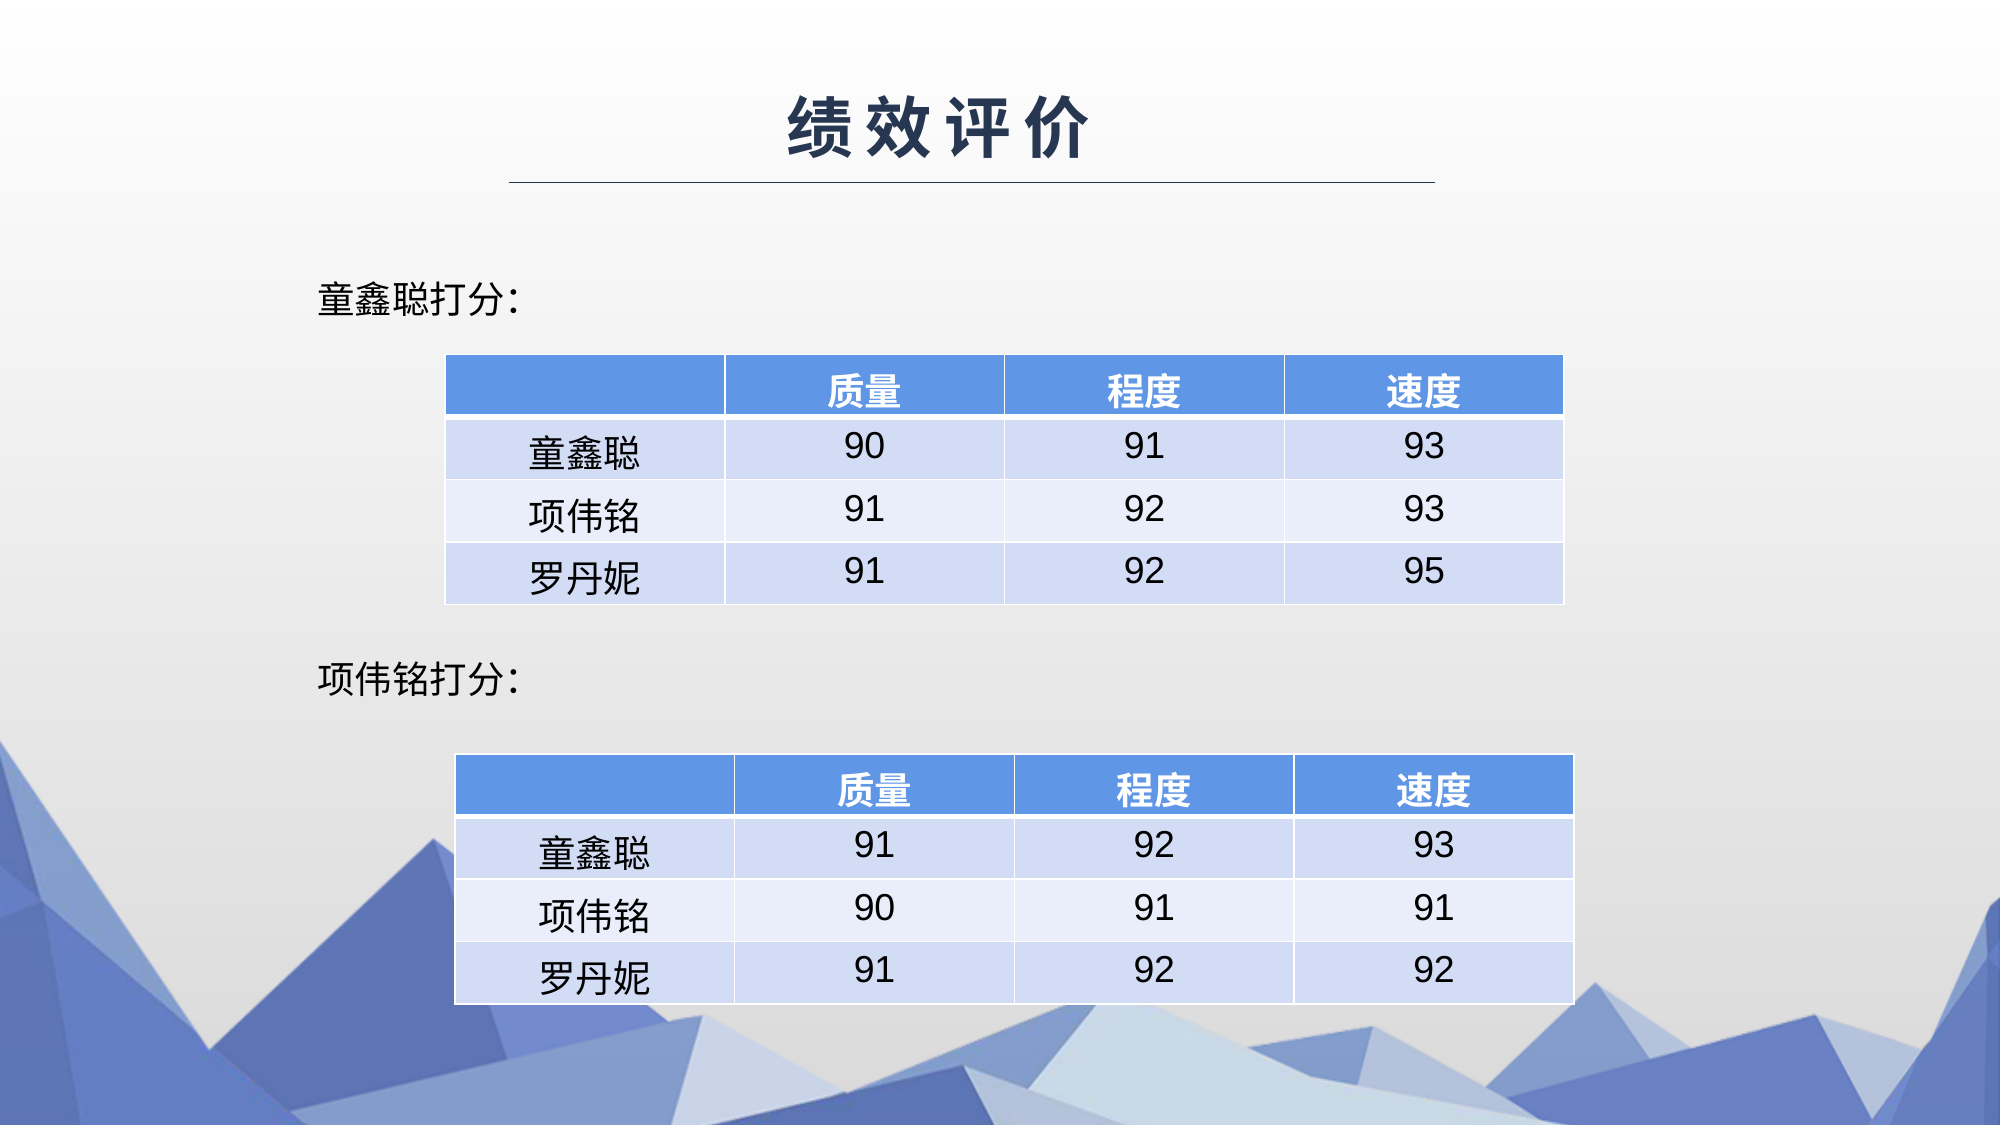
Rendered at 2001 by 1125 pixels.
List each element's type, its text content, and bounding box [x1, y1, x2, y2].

table_cell 92 [1005, 543, 1284, 604]
text_box 项伟铭打分： [302, 648, 558, 708]
table_header 速度 [1285, 355, 1563, 414]
table_cell 92 [1005, 480, 1284, 541]
table_cell 93 [1285, 480, 1563, 541]
table_header 质量 [726, 355, 1004, 414]
picture [0, 708, 2000, 1125]
table_cell 91 [726, 543, 1004, 604]
table_cell 91 [726, 480, 1004, 541]
table_cell 童鑫聪 [446, 420, 724, 479]
table_header 程度 [1005, 355, 1284, 414]
table_cell 90 [726, 420, 1004, 479]
table_cell 93 [1285, 420, 1563, 479]
table_cell 项伟铭 [446, 480, 724, 541]
table_cell 91 [1005, 420, 1284, 479]
table_cell 罗丹妮 [446, 543, 724, 604]
table_header [446, 355, 724, 414]
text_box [508, 62, 1435, 183]
table_cell 95 [1285, 543, 1563, 604]
text_box 童鑫聪打分： [302, 268, 558, 329]
